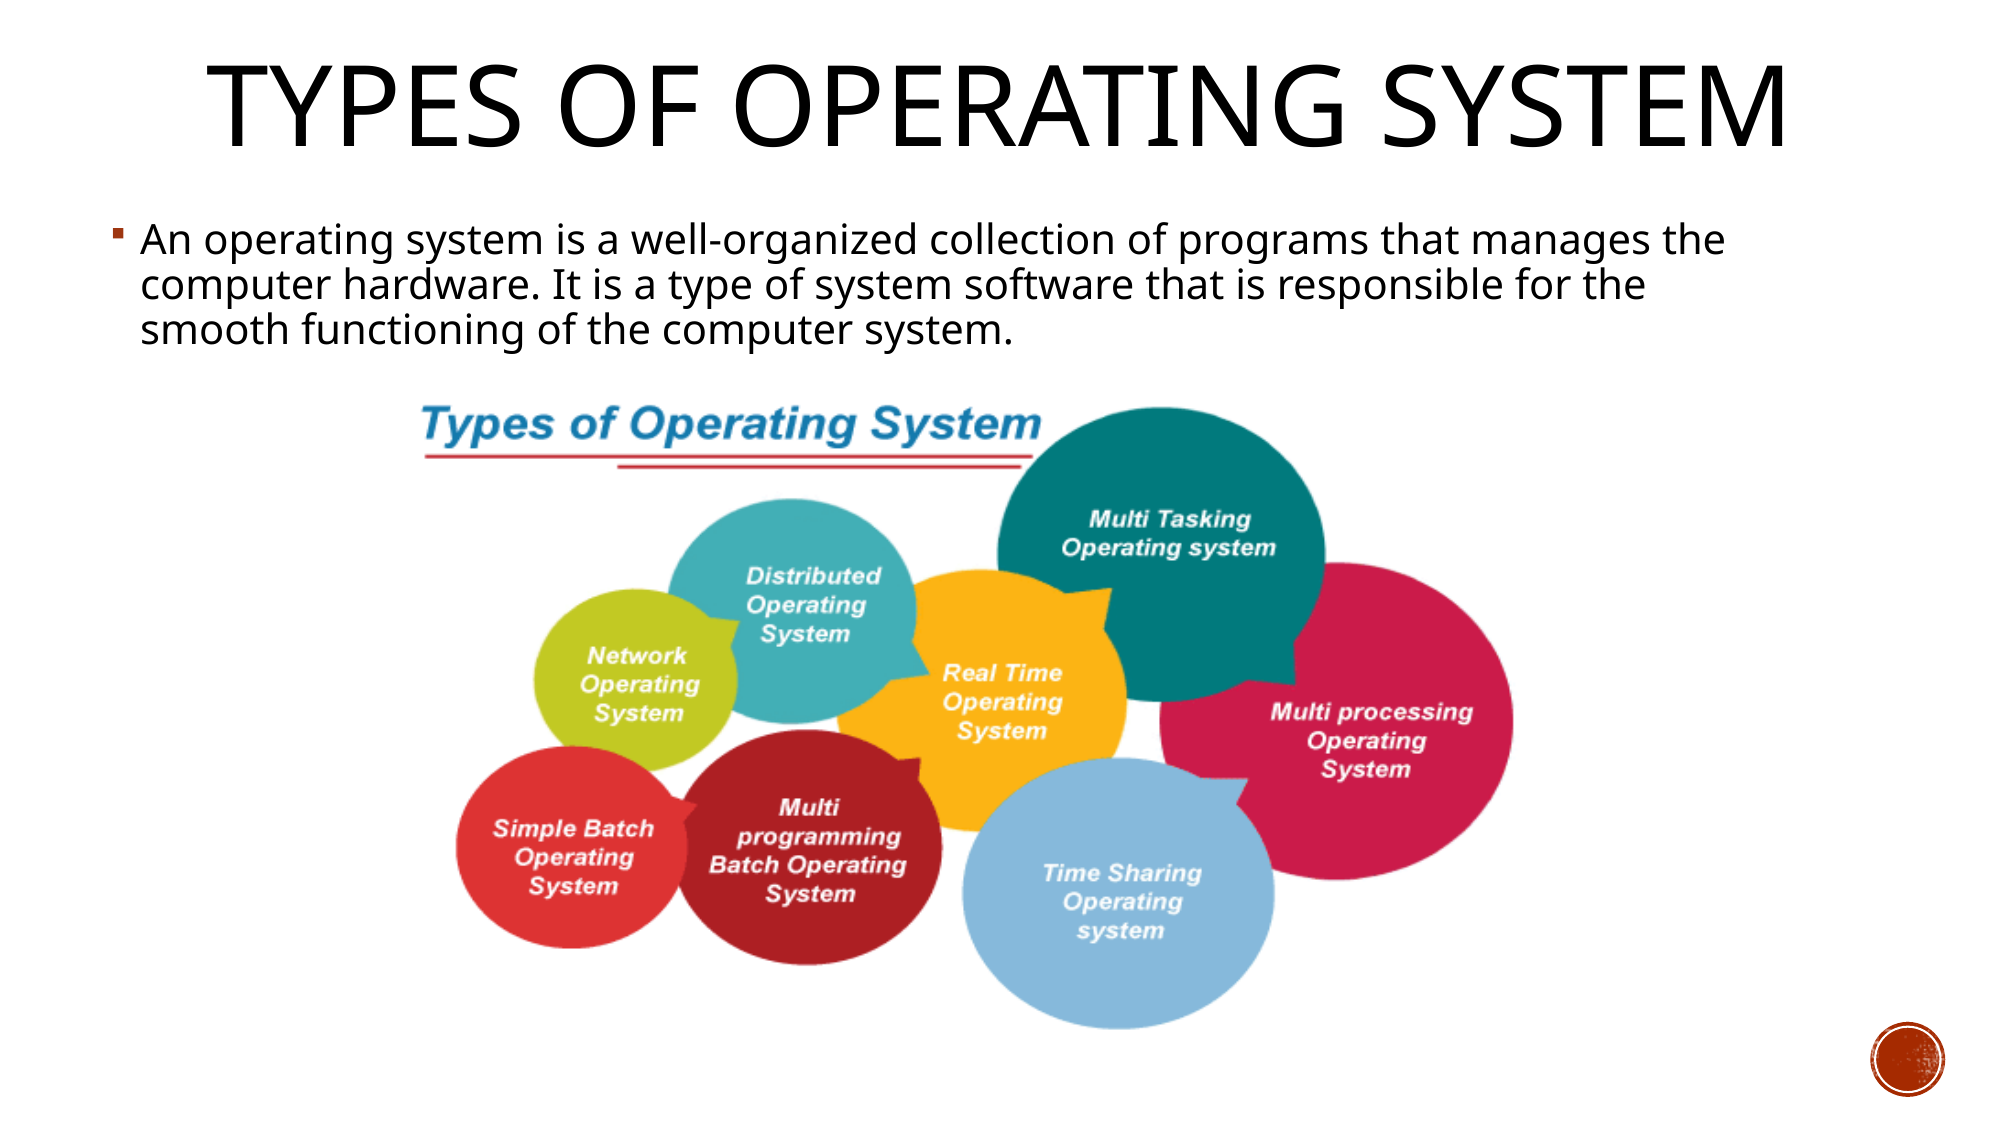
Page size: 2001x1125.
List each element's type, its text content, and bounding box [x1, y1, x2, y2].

picture [405, 390, 1596, 1042]
list An operating system is a well-organized collection of programs that manages the computer hardware. It is a type of system software that is responsible for the smooth functioning of the computer system. [95, 210, 1746, 876]
title Types of Operating System [175, 0, 1826, 243]
